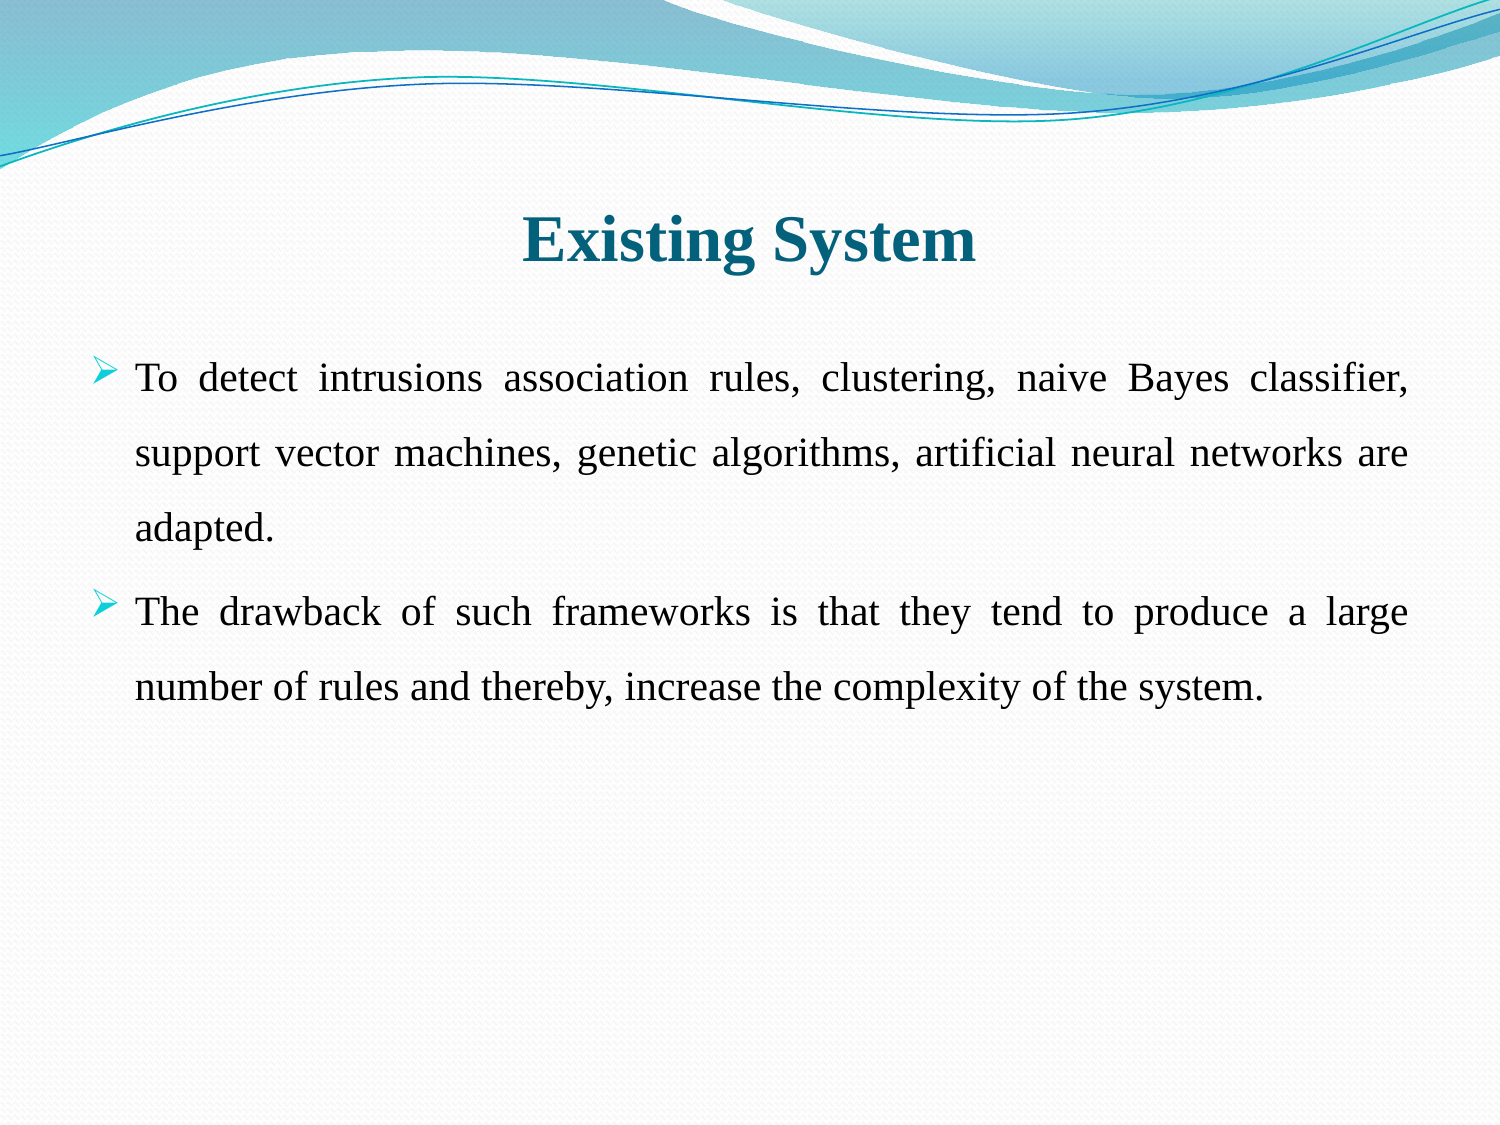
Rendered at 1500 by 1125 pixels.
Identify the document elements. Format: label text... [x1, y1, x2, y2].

title Existing System [75, 115, 1425, 275]
list To detect intrusions association rules, clustering, naive Bayes classifier, support vector machines, genetic algorithms, artificial neural networks are adapted. The drawback of such frameworks is that they tend to produce a large number of rules and thereby, increase the complexity of the system. [75, 317, 1425, 1038]
